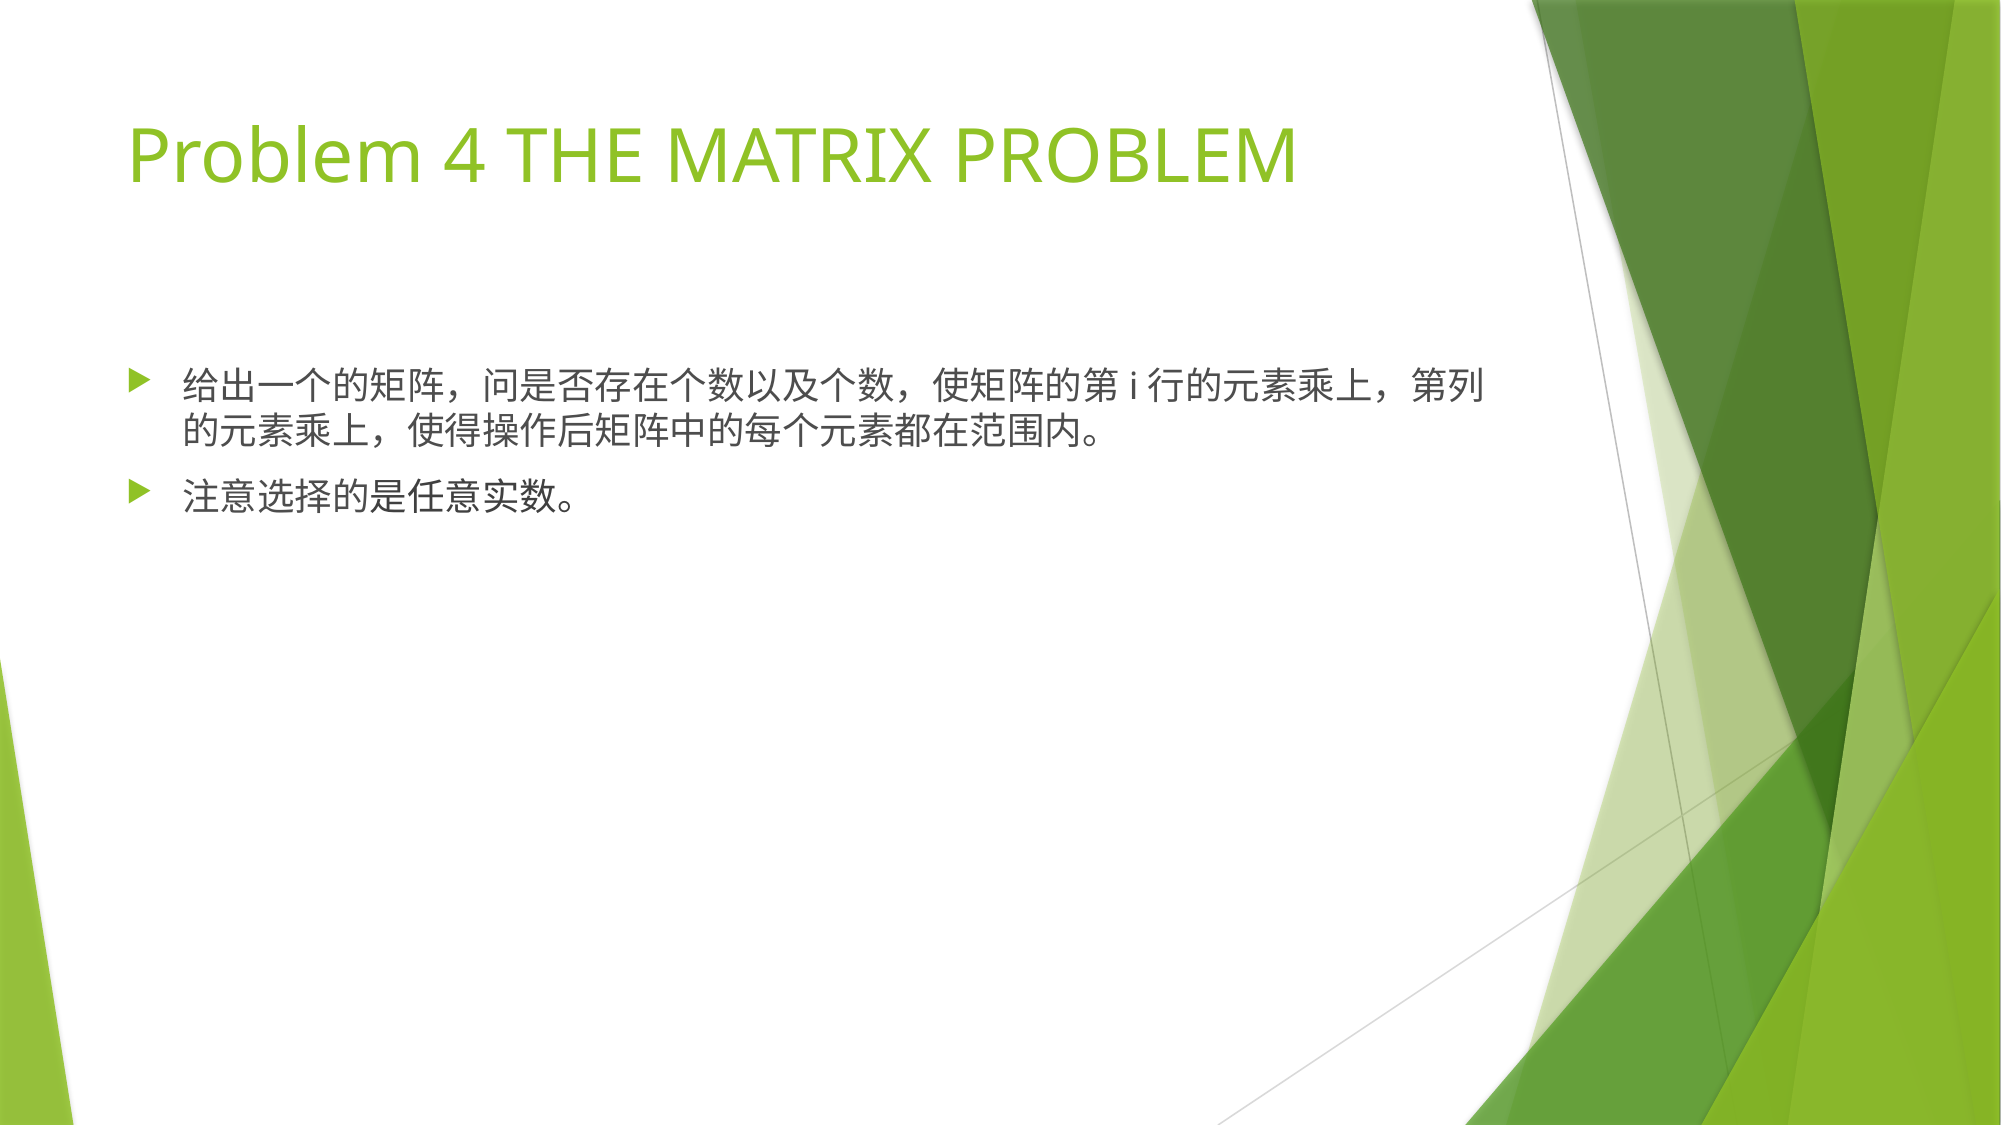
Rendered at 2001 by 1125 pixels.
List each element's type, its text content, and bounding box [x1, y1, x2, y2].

title Problem 4 THE MATRIX PROBLEM [111, 99, 1522, 317]
